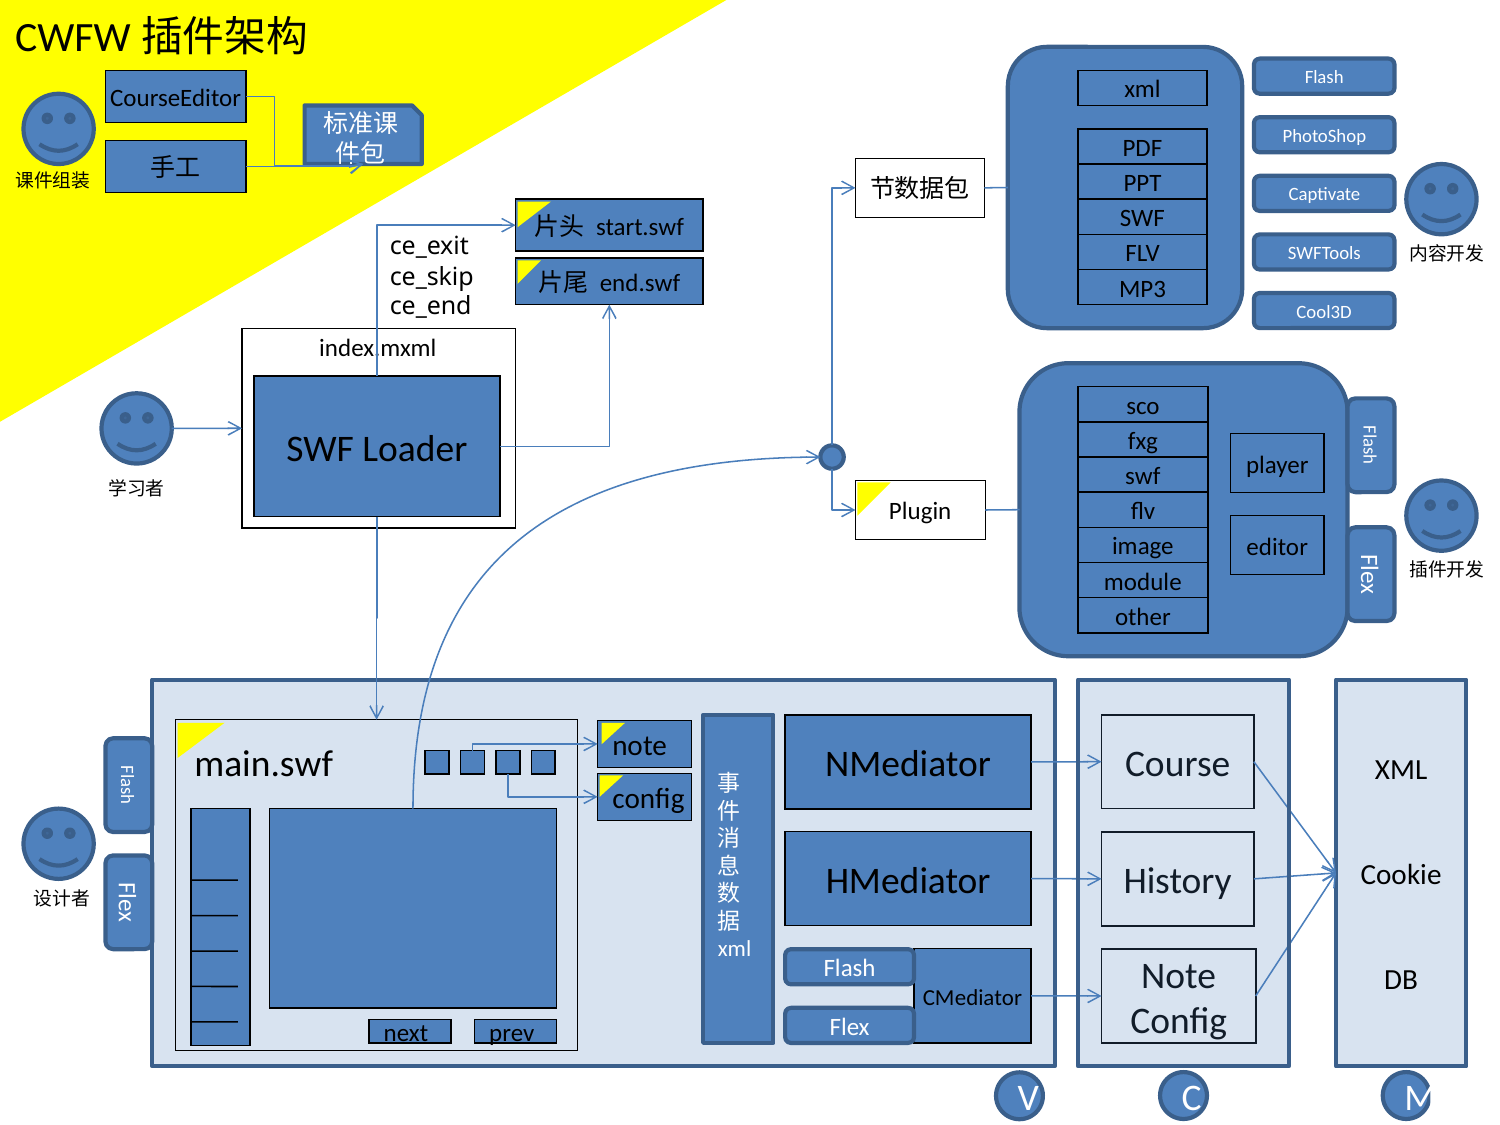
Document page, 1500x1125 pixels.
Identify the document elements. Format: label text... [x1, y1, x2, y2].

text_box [245, 134, 305, 167]
text_box 设计者 [18, 878, 105, 917]
text_box player [1230, 433, 1325, 493]
text_box 插件开发 [1394, 550, 1500, 589]
text_box next [368, 1019, 452, 1043]
text_box FLV [1078, 234, 1208, 269]
text_box image [1078, 527, 1208, 562]
text_box [425, 750, 435, 775]
text_box [21, 91, 96, 161]
text_box Plugin [855, 480, 986, 540]
text_box 节数据包 [855, 158, 985, 218]
text_box NMediator [796, 714, 1032, 810]
text_box 片头 start.swf [520, 199, 704, 252]
title CWFW插件架构 [0, 0, 352, 71]
text_box 学习者 [93, 469, 188, 507]
text_box [1404, 478, 1479, 550]
text_box [242, 328, 376, 528]
text_box 手工 [105, 140, 247, 193]
text_box MP3 [1078, 269, 1208, 305]
text_box sco [1078, 386, 1208, 421]
text_box PDF [1078, 128, 1208, 164]
text_box editor [1230, 515, 1325, 575]
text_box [370, 230, 522, 371]
text_box [190, 808, 250, 1046]
text_box [21, 806, 96, 878]
text_box [175, 719, 578, 1051]
text_box [150, 678, 1057, 1068]
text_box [822, 477, 865, 502]
text_box fxg [1078, 421, 1208, 457]
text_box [1255, 885, 1337, 997]
text_box Flash [783, 947, 917, 987]
text_box 内容开发 [1394, 234, 1500, 272]
text_box other [1078, 597, 1208, 633]
text_box index.mxml [253, 328, 365, 365]
text_box ce_exit ce_skip ce_end [374, 222, 493, 229]
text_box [440, 428, 793, 837]
text_box XML Cookie DB [1334, 678, 1468, 1068]
text_box HMediator [785, 831, 1032, 926]
text_box SWF Loader [253, 376, 494, 517]
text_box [499, 304, 610, 427]
text_box flv [1078, 492, 1208, 527]
text_box 片尾 end.swf [527, 257, 704, 305]
text_box [1017, 361, 1350, 659]
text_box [714, 304, 973, 329]
text_box main.swf [175, 738, 352, 786]
text_box [527, 258, 543, 278]
text_box [855, 480, 893, 518]
text_box Flex [103, 853, 155, 952]
text_box SWFTools [1251, 232, 1394, 272]
text_box [175, 720, 227, 760]
text_box Flash [1251, 56, 1397, 96]
text_box Flex [1345, 525, 1397, 624]
text_box C [1157, 1069, 1210, 1122]
text_box [1404, 161, 1479, 234]
text_box Flash [103, 736, 155, 835]
text_box CMediator [913, 948, 1032, 1043]
text_box CourseEditor [105, 70, 247, 123]
text_box module [1078, 562, 1208, 597]
text_box swf [1078, 457, 1208, 492]
text_box M [1380, 1069, 1432, 1122]
text_box [269, 808, 557, 1008]
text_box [245, 96, 305, 134]
text_box [515, 199, 553, 229]
text_box Cool3D [1251, 290, 1397, 331]
text_box [99, 391, 174, 466]
text_box [818, 443, 846, 471]
text_box [378, 517, 435, 528]
text_box xml [1078, 70, 1208, 106]
text_box [1076, 678, 1291, 1068]
text_box V [993, 1070, 1046, 1122]
text_box 课件组装 [0, 161, 106, 199]
text_box Flex [783, 1005, 917, 1046]
text_box 标准课件包 [309, 103, 424, 167]
text_box SWF [1078, 199, 1208, 234]
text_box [1253, 761, 1337, 874]
text_box Flash [1345, 396, 1397, 495]
text_box PhotoShop [1251, 115, 1397, 155]
text_box [0, 0, 729, 424]
text_box Captivate [1251, 173, 1397, 214]
text_box 事件消息 数据xml [701, 845, 775, 1045]
text_box [1005, 44, 1245, 331]
text_box prev [474, 1019, 557, 1043]
text_box PPT [1078, 164, 1208, 199]
